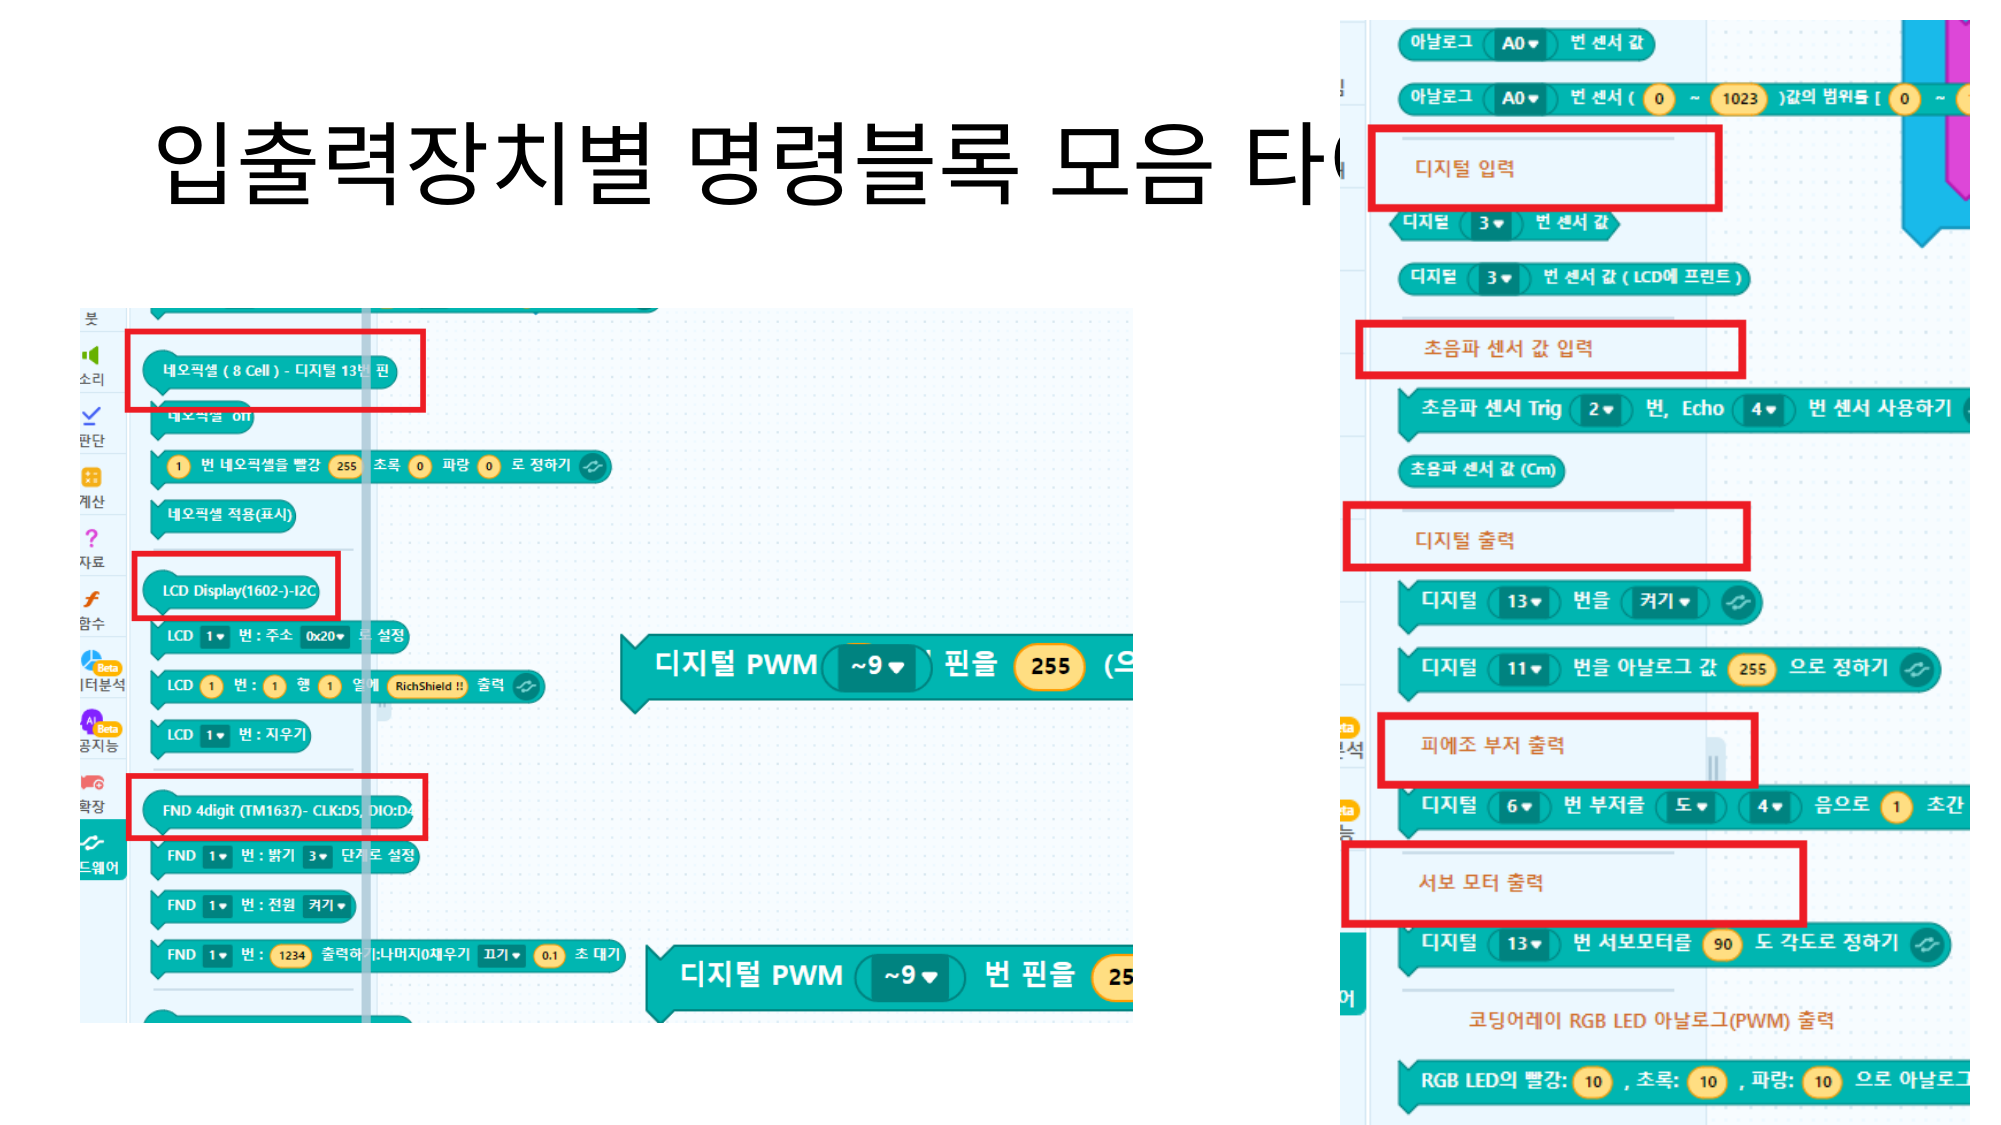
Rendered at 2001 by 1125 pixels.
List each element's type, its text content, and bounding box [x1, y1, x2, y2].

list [79, 308, 1133, 1023]
picture [1340, 20, 1970, 1125]
title 입출력장치별 명령블록 모음 타이틀 [137, 59, 1340, 278]
